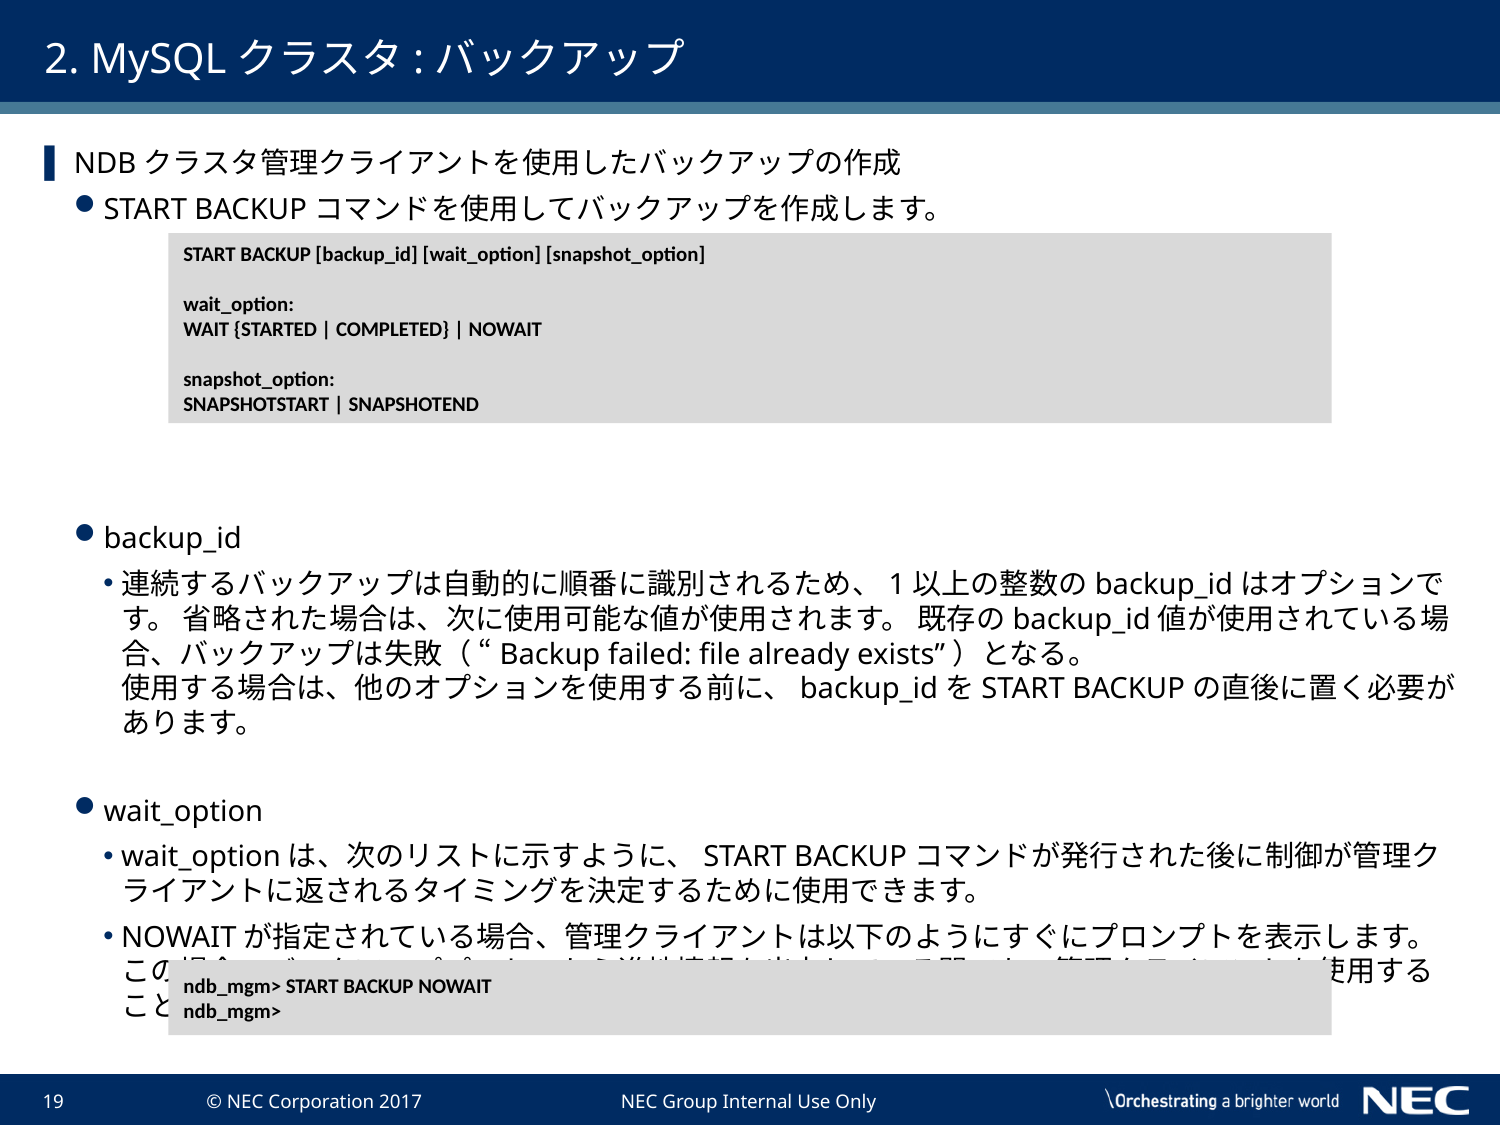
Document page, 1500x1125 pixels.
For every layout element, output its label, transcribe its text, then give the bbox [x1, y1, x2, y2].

picture [0, 1074, 1500, 1125]
title 2. MySQLクラスタ:バックアップ [29, 18, 1471, 96]
picture [0, 0, 1500, 114]
list NDBクラスタ管理クライアントを使用したバックアップの作成 START BACKUPコマンドを使用してバックアップを作成します。 backup_id 連続するバックアップは自動的に順番に識別されるため、1以上の整数のbackup_idはオプションです。 省略された場合は、次に使用可能な値が使用されます。 既存のbackup_id値が使用されている場合、バックアップは失敗（ “Backup failed: file already exists”）となる。 使用する場合は、他のオプションを使用する前に、backup_idをSTART BACKUPの直後に置く必要があります。 wait_option wait_optionは、次のリストに示すように、START BACKUPコマンドが発行された後に制御が管理クライアントに返されるタイミングを決定するために使用できます。 NOWAITが指定されている場合、管理クライアントは以下のようにすぐにプロンプトを表示します。 この場合、バックアッププロセスから進捗情報を出力している間でも、管理クライアントを使用することができます。 [29, 137, 1471, 1059]
text_box START BACKUP [backup_id] [wait_option] [snapshot_option] wait_option: WAIT {STARTED | COMPLETED} | NOWAIT snapshot_option: SNAPSHOTSTART | SNAPSHOTEND [168, 233, 1332, 424]
text_box ndb_mgm> START BACKUP NOWAIT ndb_mgm> [168, 960, 1332, 1036]
